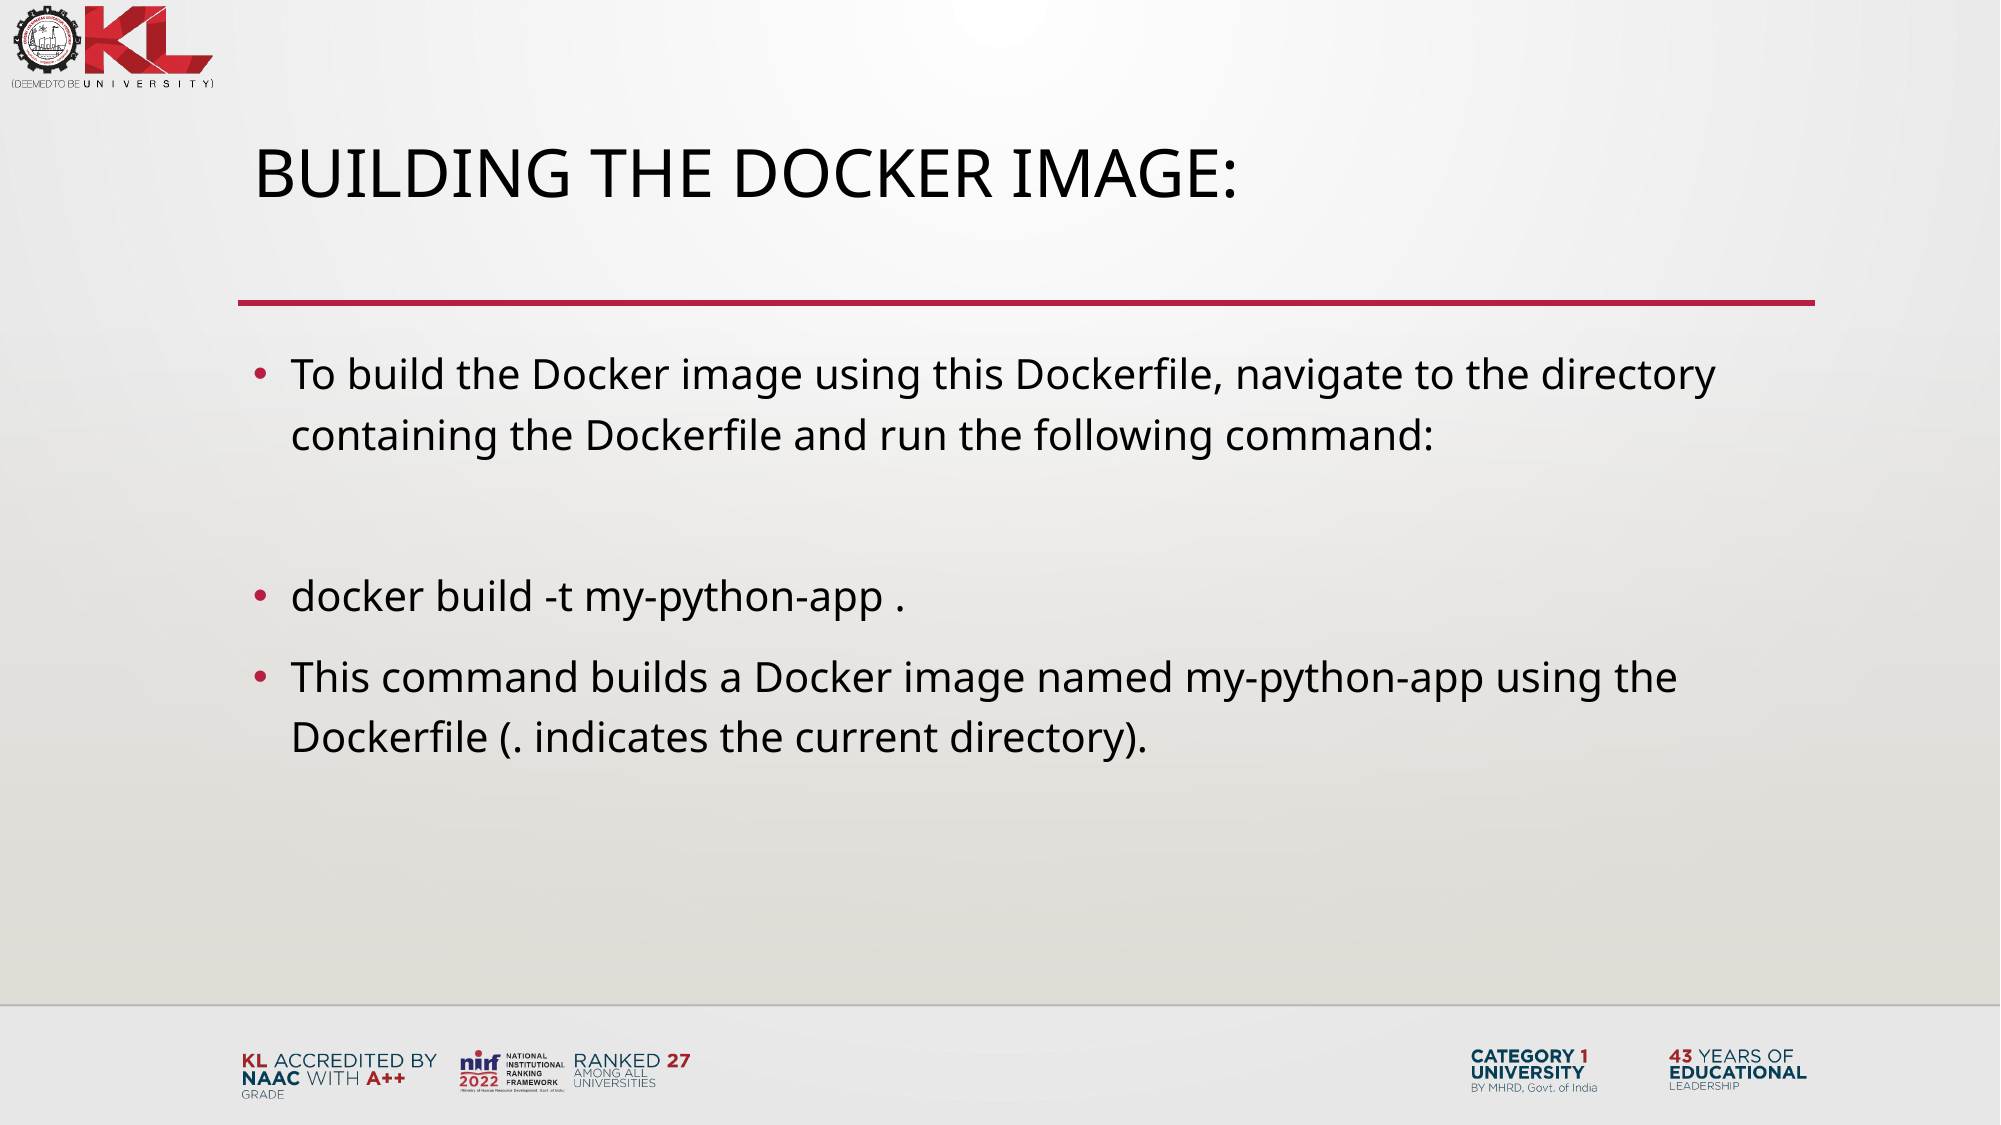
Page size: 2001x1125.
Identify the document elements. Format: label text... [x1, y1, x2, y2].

picture [1447, 1045, 1814, 1101]
picture [12, 5, 213, 88]
title Building the Docker Image: [238, 131, 1814, 305]
list To build the Docker image using this Dockerfile, navigate to the directory containing the Dockerfile and run the following command: docker build -t my-python-app . This command builds a Docker image named my-python-app using the Dockerfile (. indicates the current directory). [238, 330, 1814, 897]
picture [238, 1045, 716, 1103]
